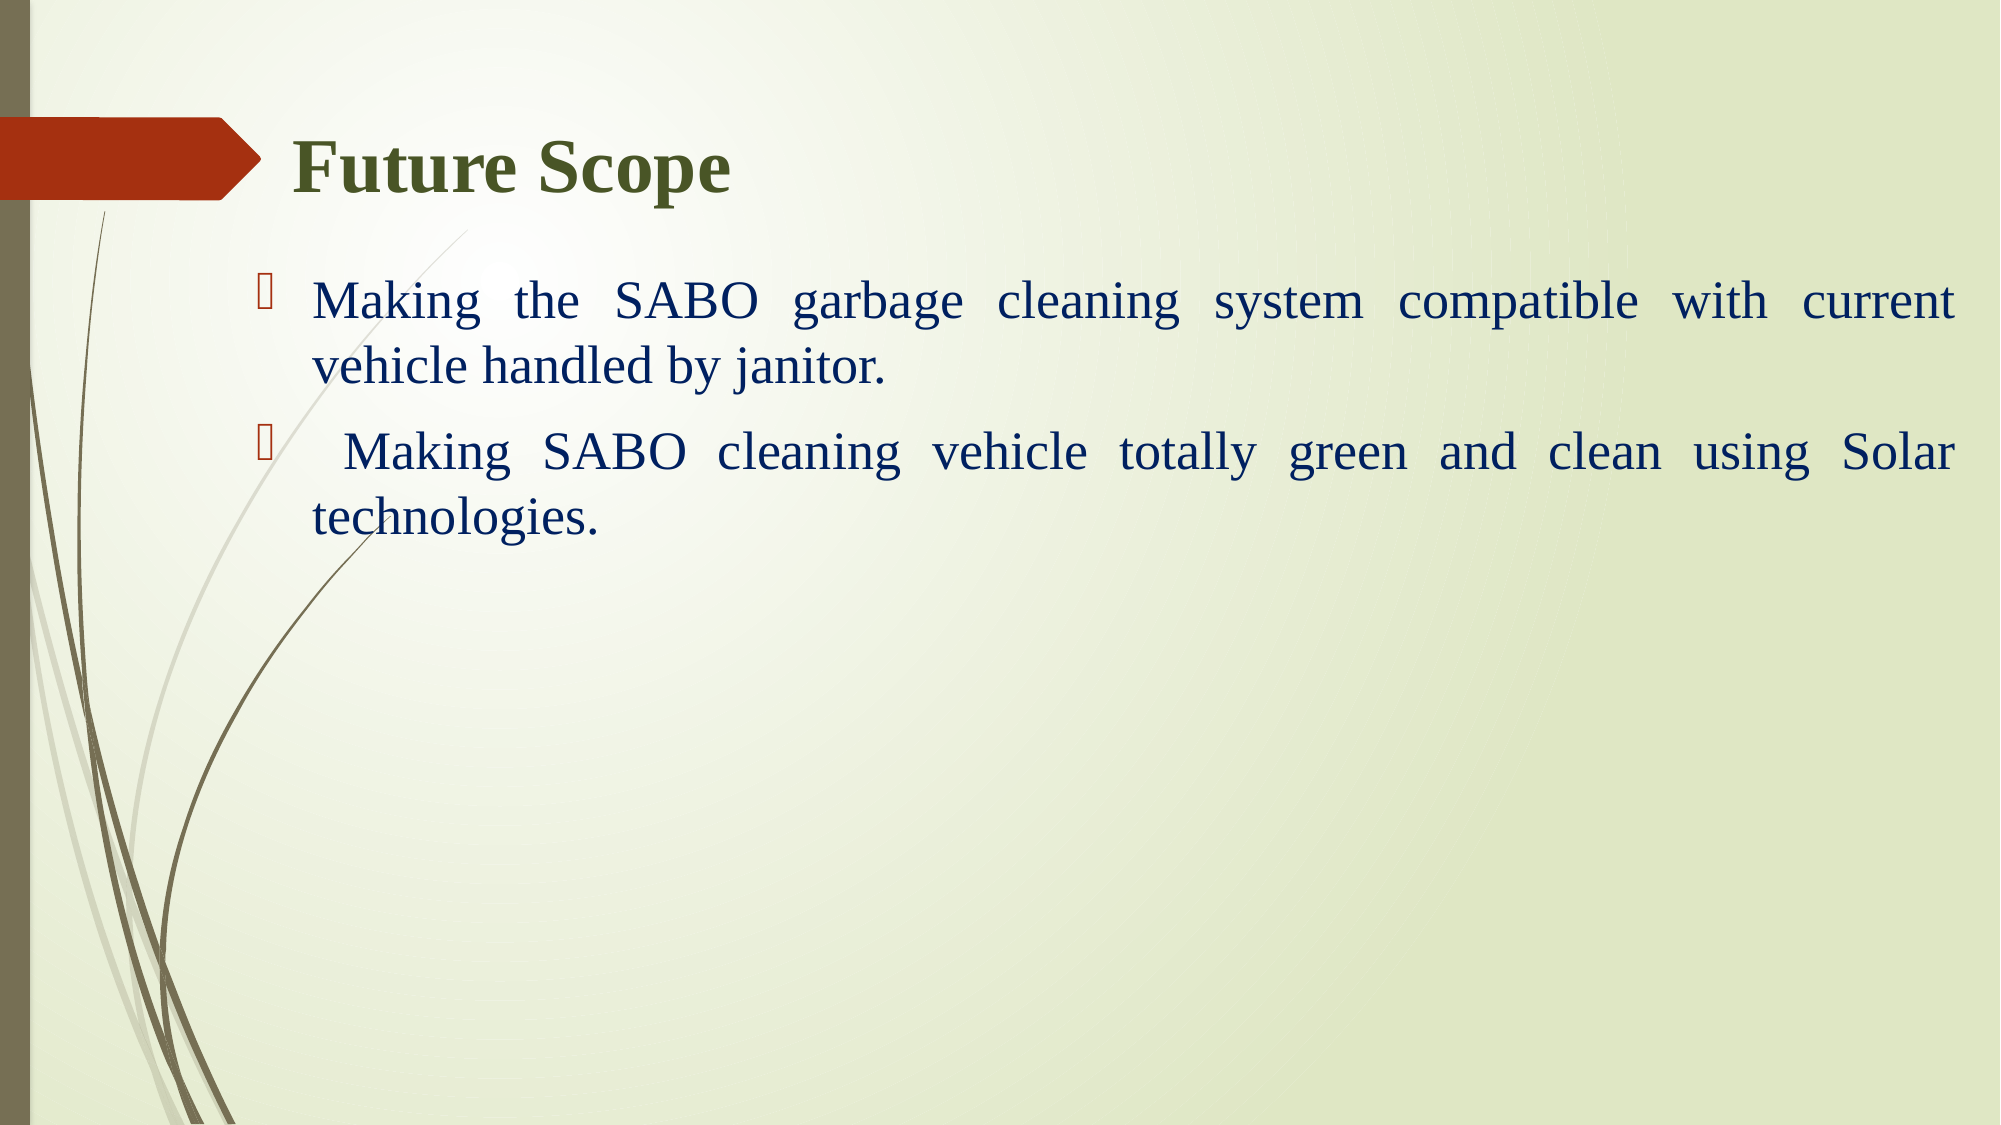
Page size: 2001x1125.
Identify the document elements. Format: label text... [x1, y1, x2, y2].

list Making the SABO garbage cleaning system compatible with current vehicle handled by janitor. Making SABO cleaning vehicle totally green and clean using Solar technologies. [241, 256, 1973, 1081]
title Future Scope [277, 107, 2000, 217]
